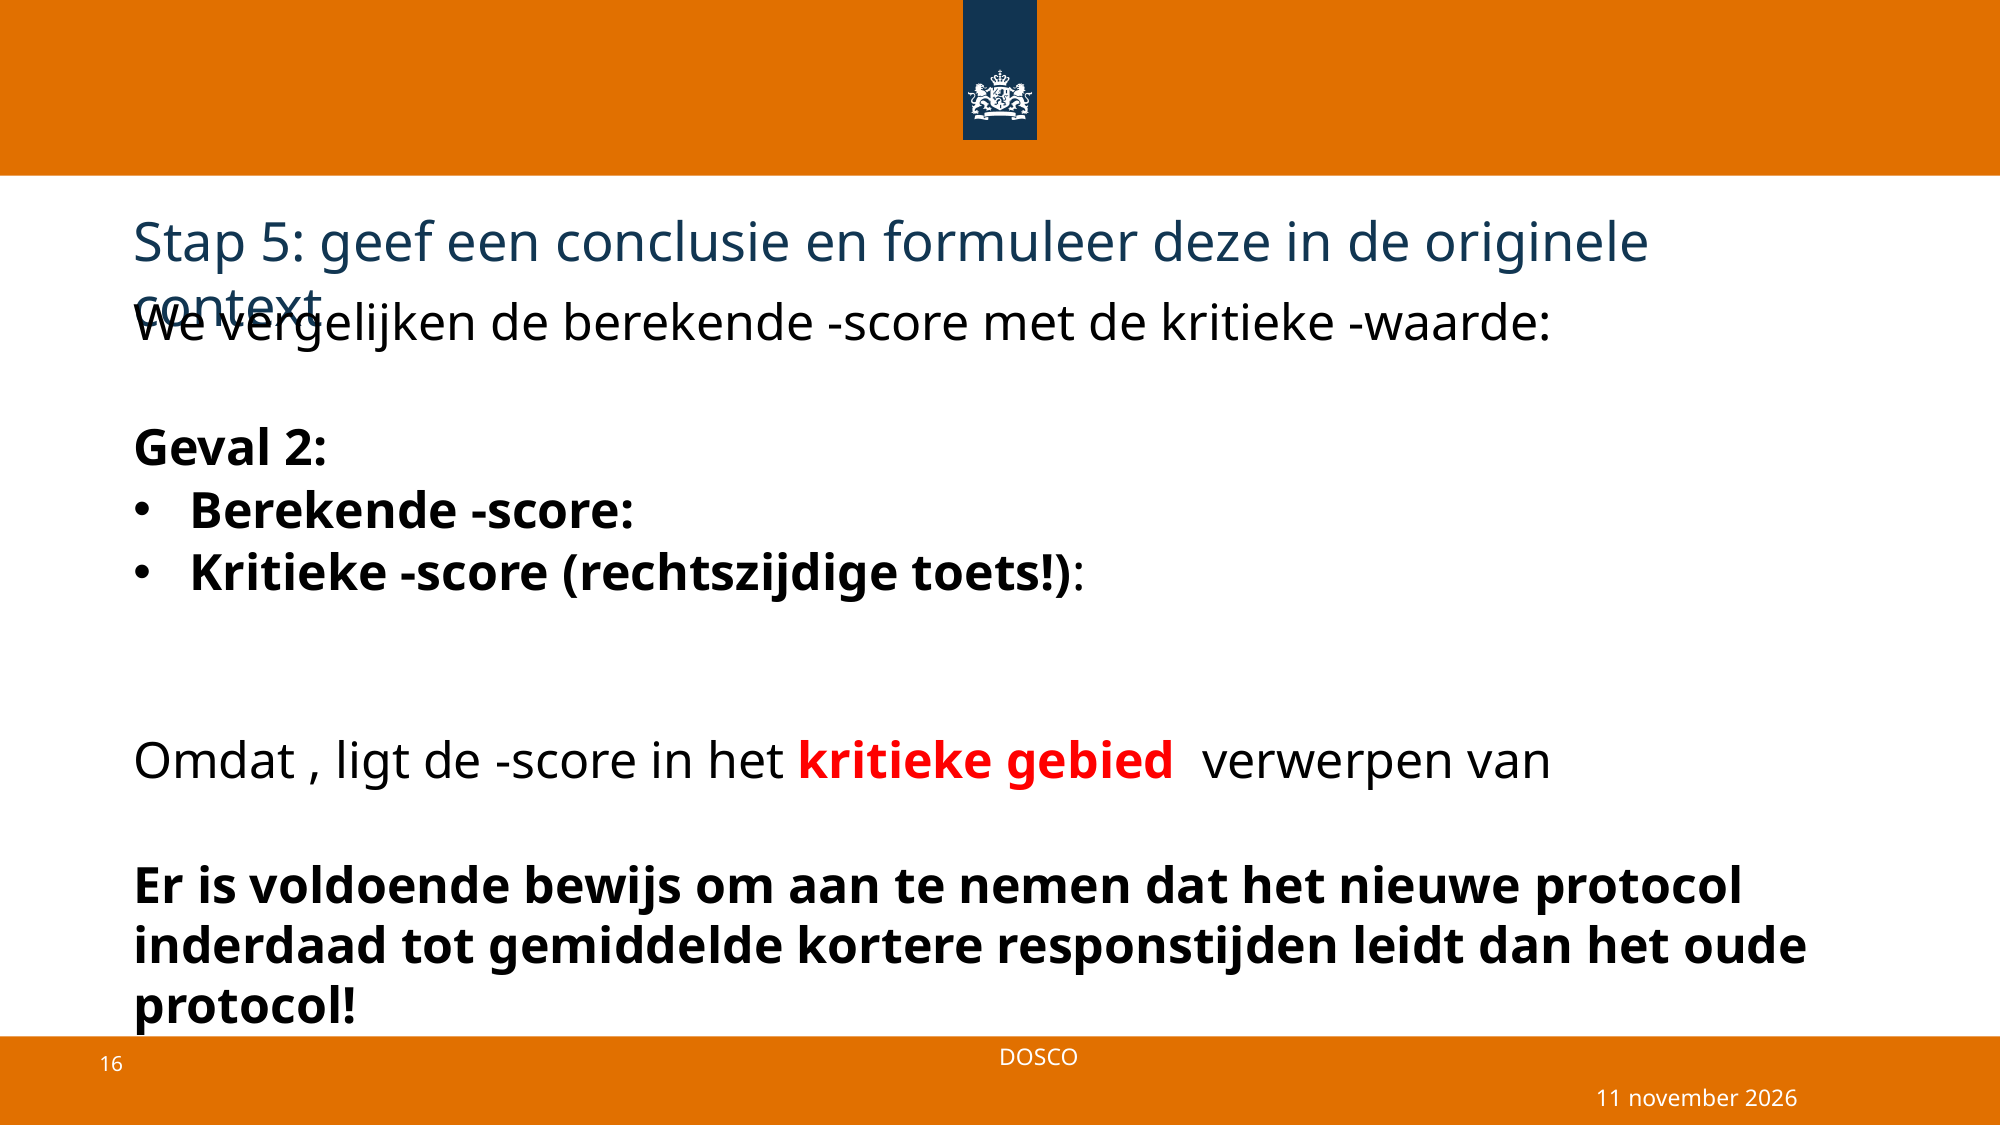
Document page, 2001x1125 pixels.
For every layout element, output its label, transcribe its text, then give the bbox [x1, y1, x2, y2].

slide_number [1580, 1069, 1946, 1125]
title Stap 5: geef een conclusie en formuleer deze in de originele context [133, 207, 1834, 274]
picture [963, 0, 1037, 140]
